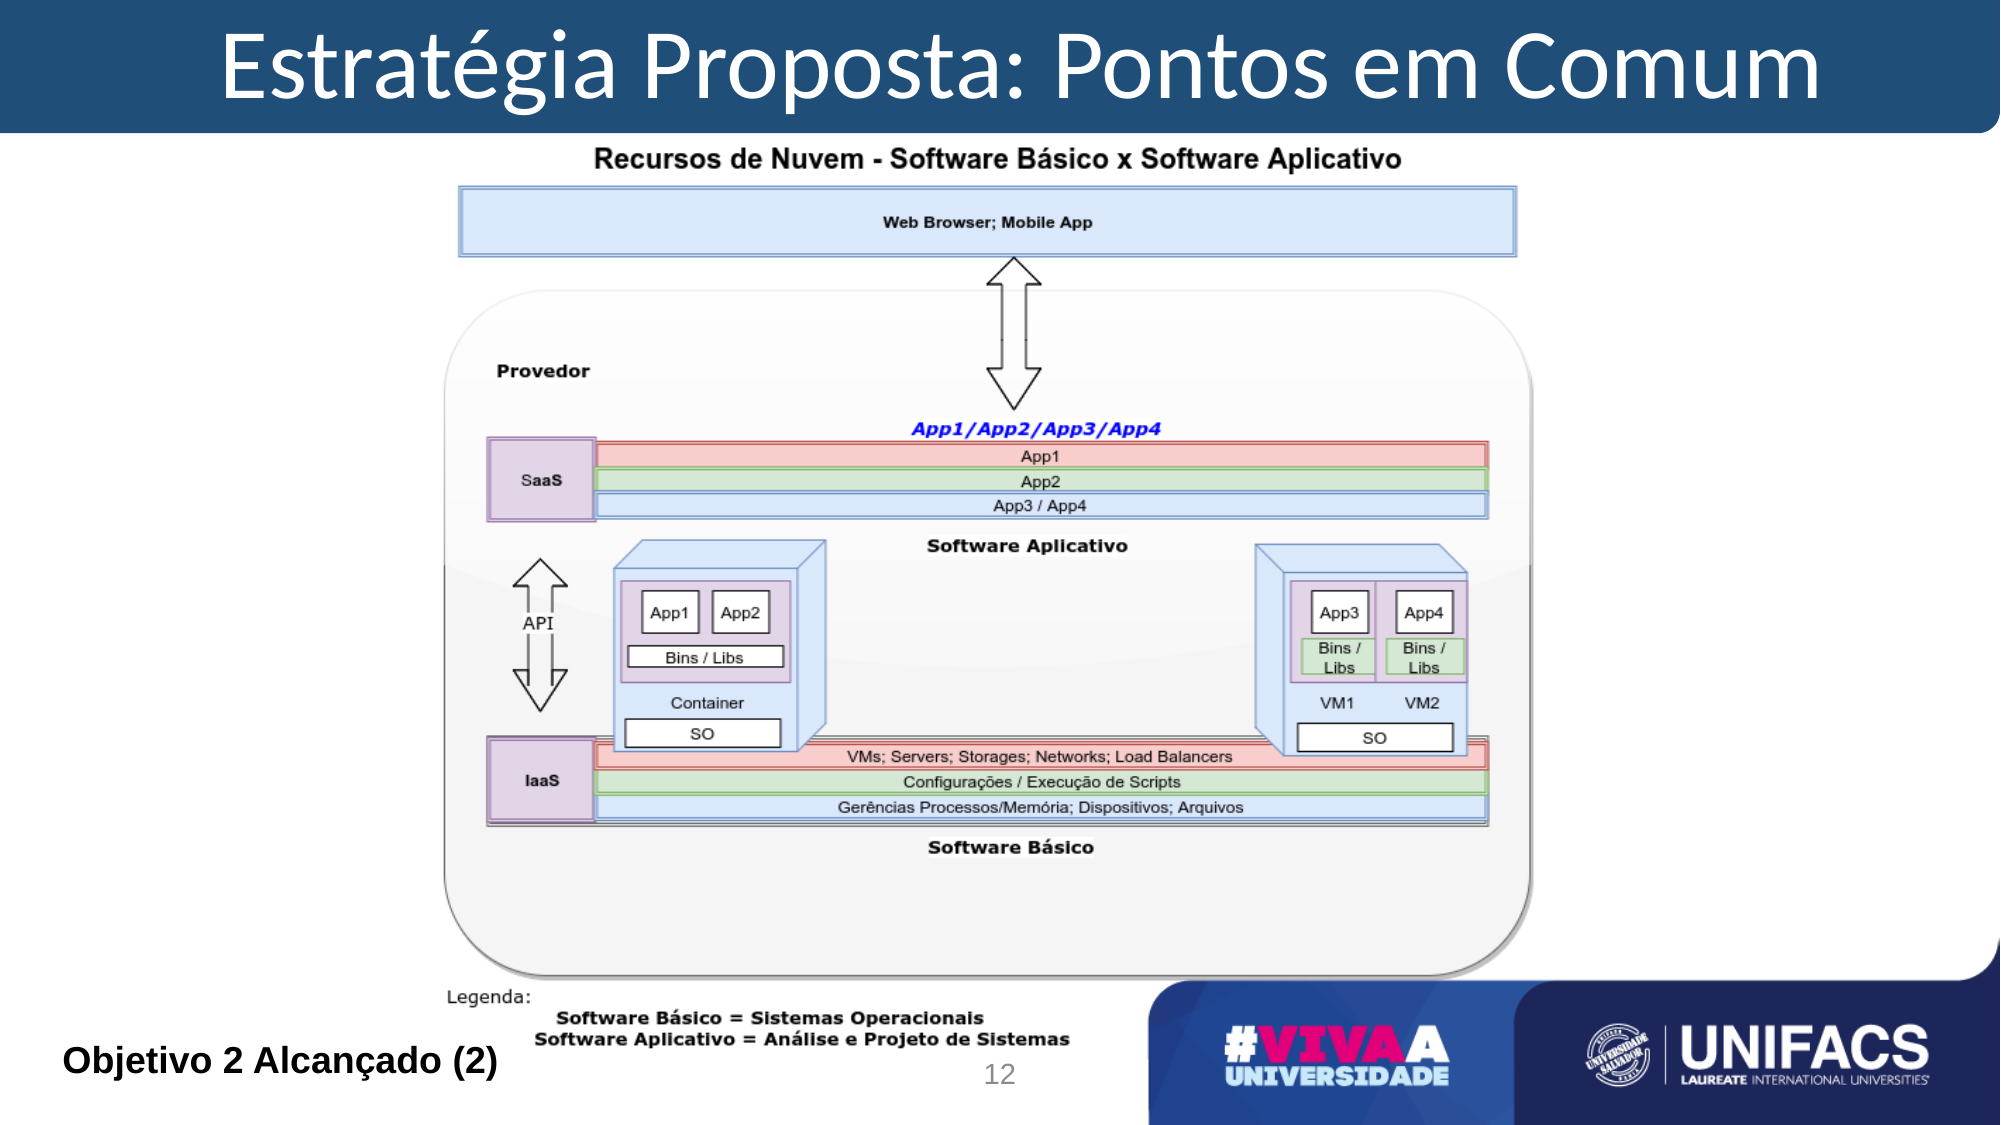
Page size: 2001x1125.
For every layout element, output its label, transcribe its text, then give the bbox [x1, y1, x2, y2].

text_box [0, 0, 420, 135]
title Estratégia Proposta: Pontos em Comum [43, 0, 2000, 134]
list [420, 128, 1575, 1071]
text_box Objetivo 2 Alcançado (2) [47, 1028, 499, 1089]
picture [499, 135, 2000, 1125]
